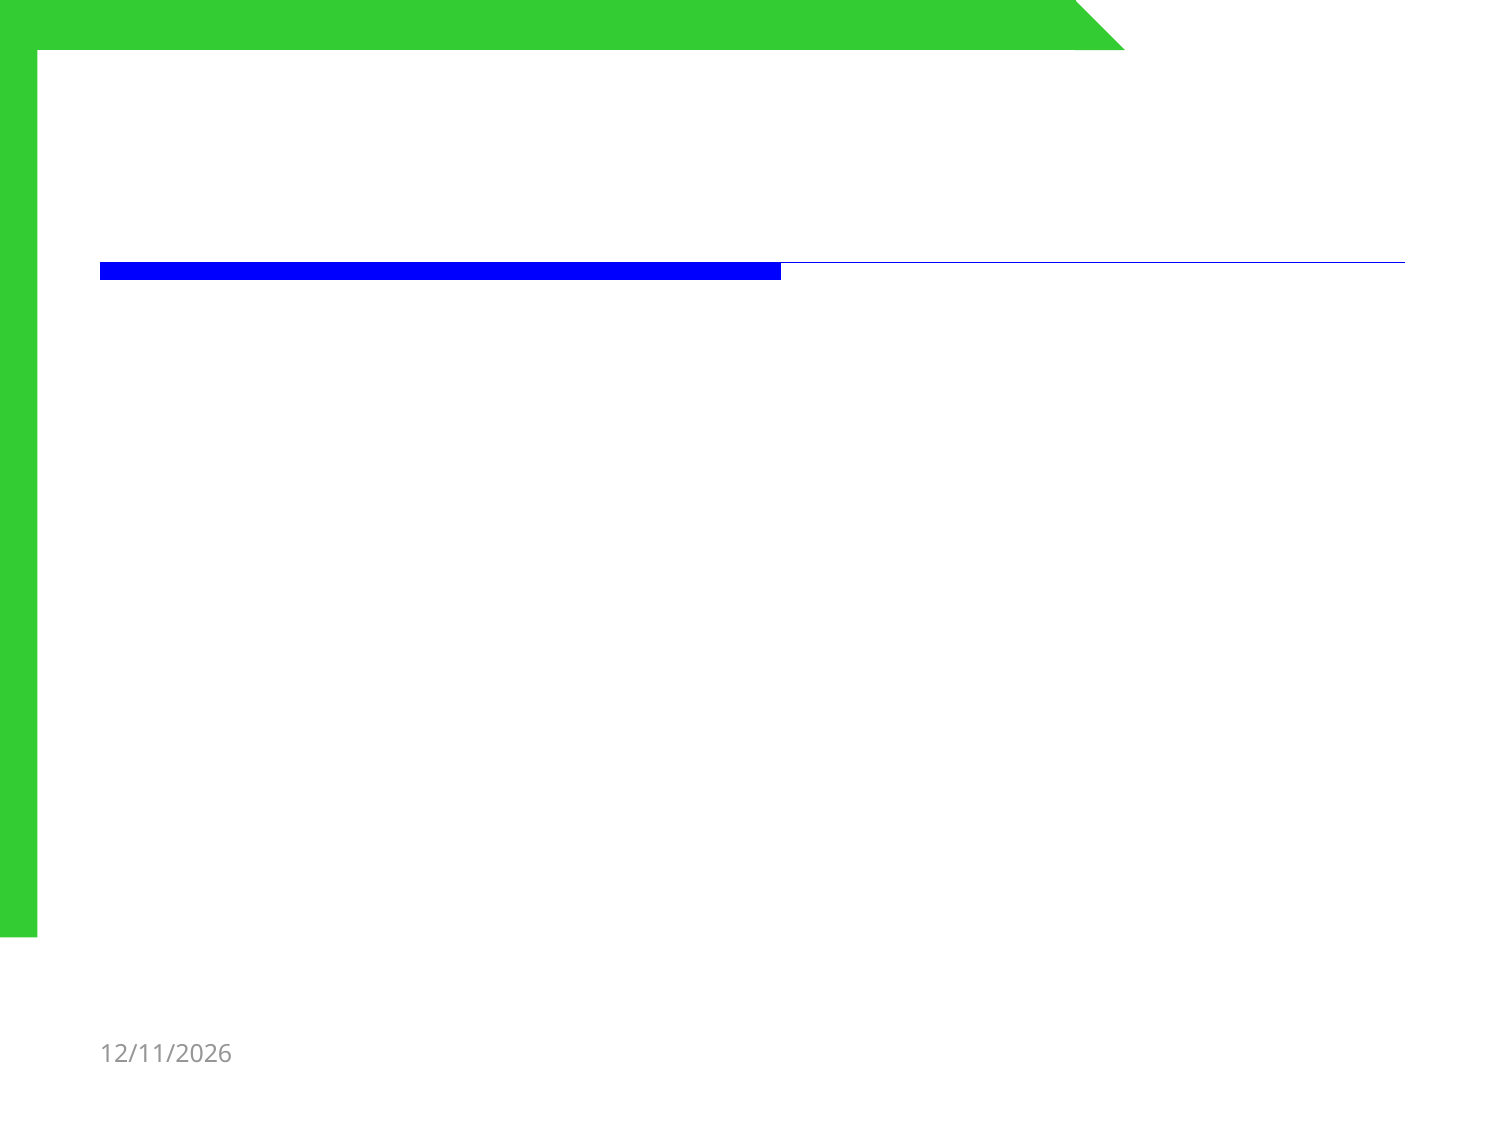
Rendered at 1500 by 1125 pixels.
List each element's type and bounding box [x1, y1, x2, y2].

slide_number [99, 1037, 426, 1103]
